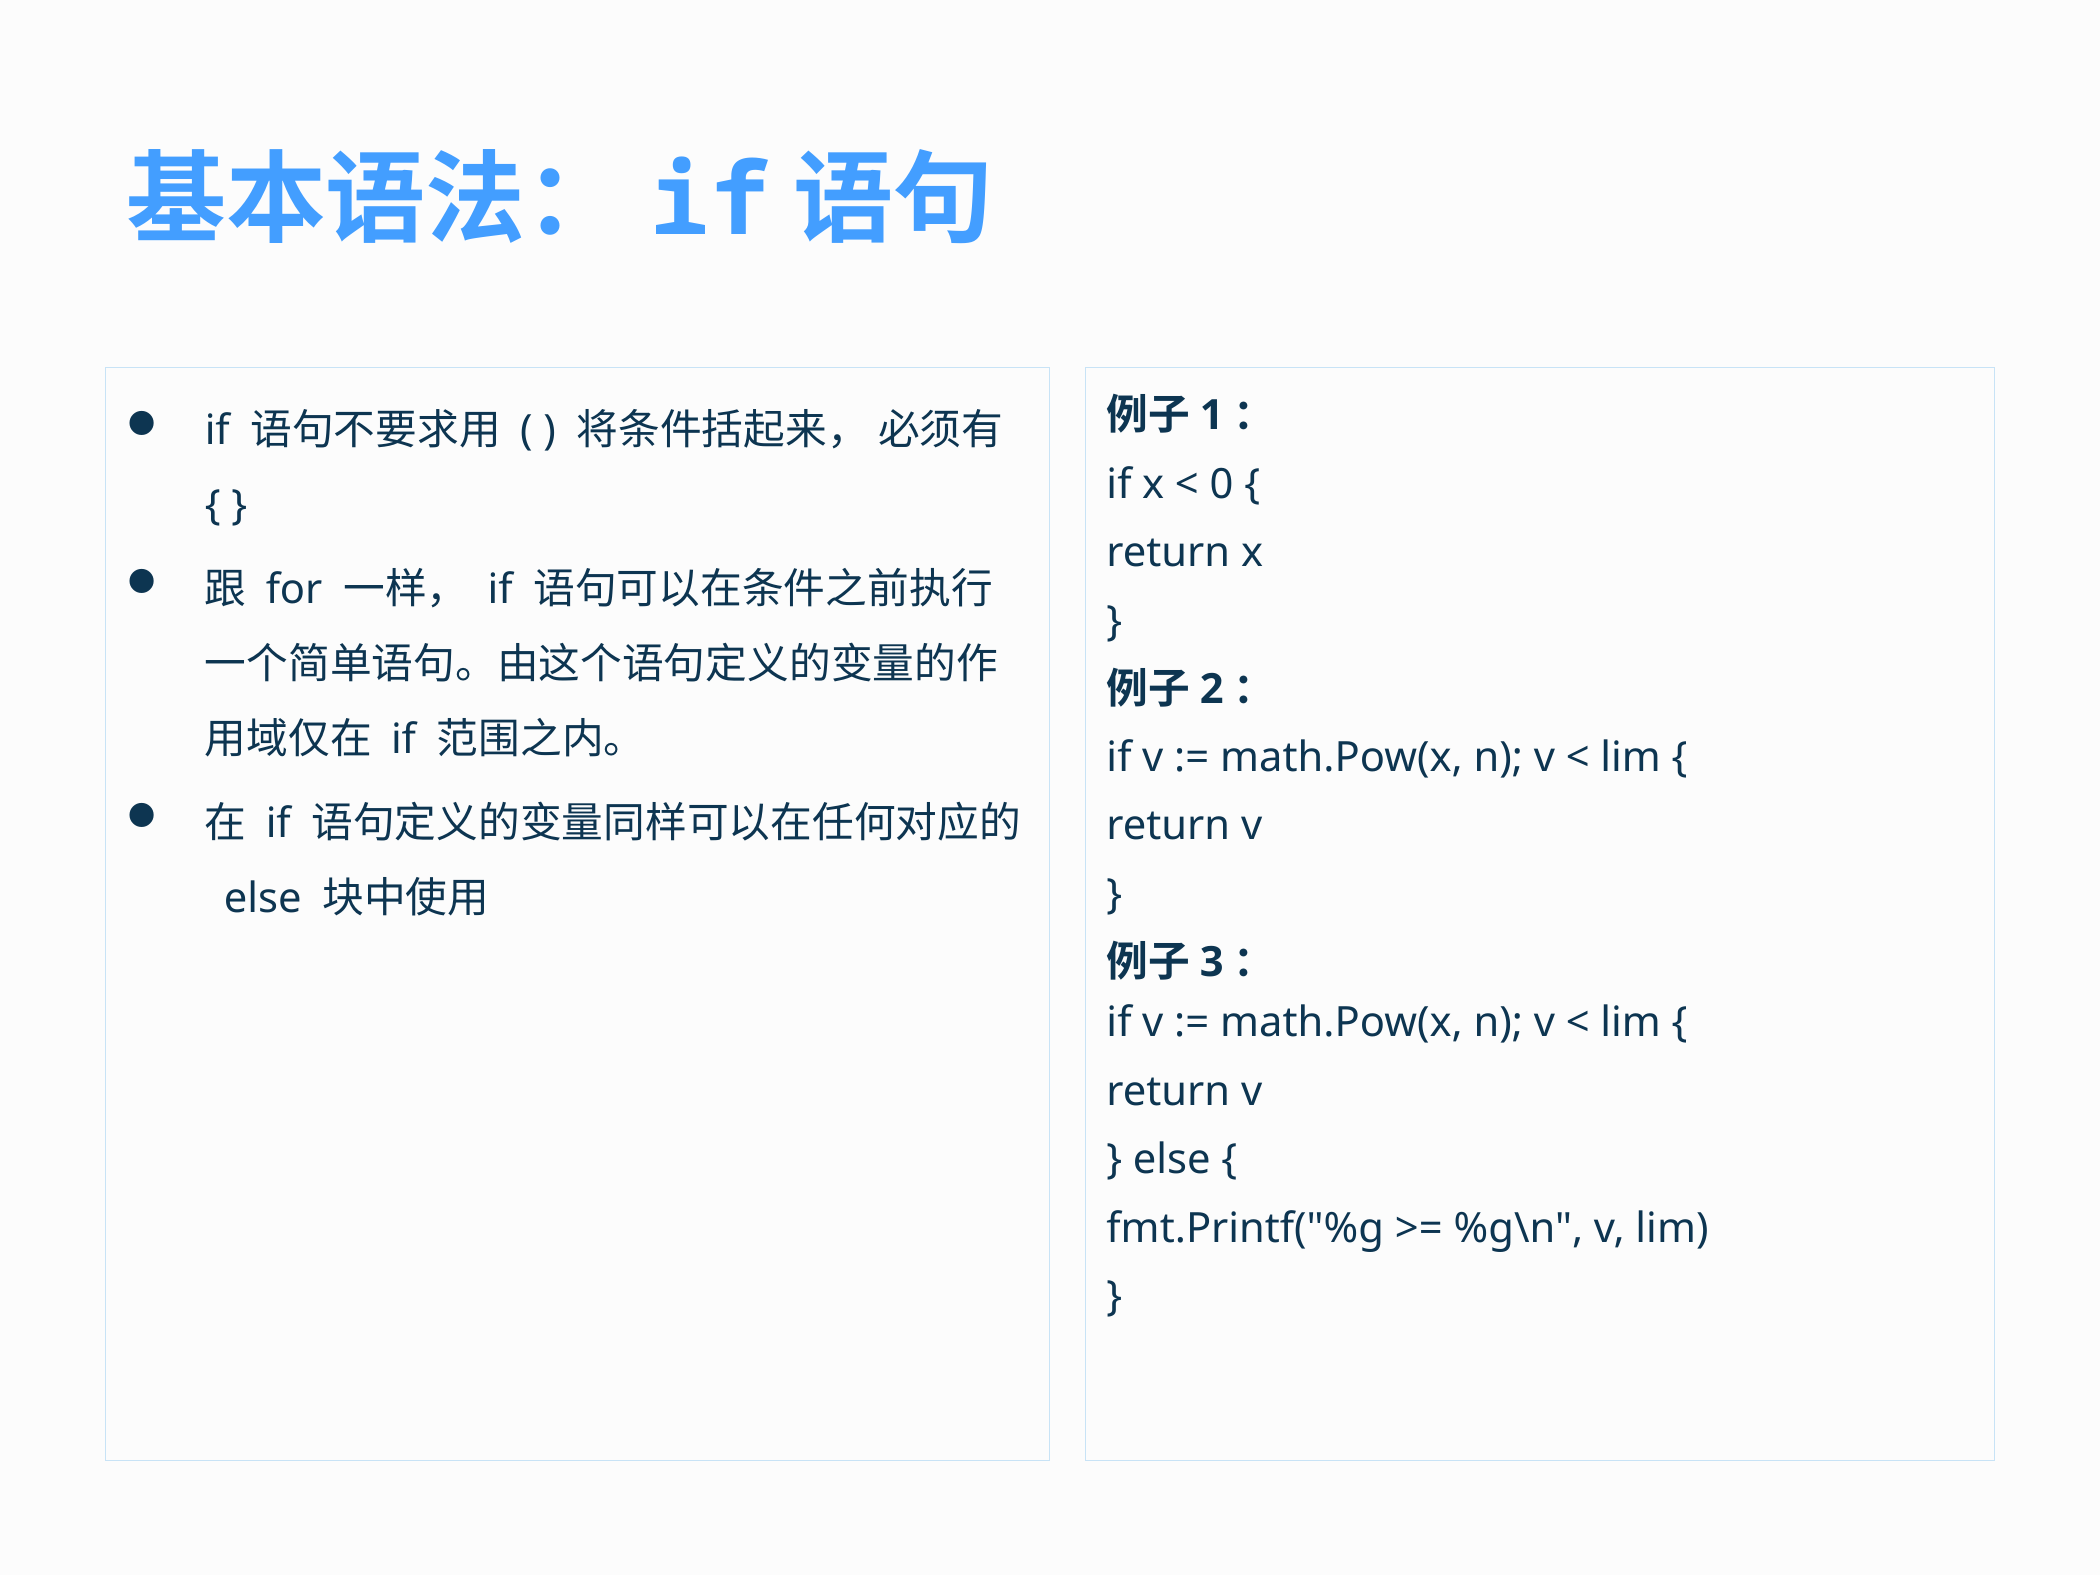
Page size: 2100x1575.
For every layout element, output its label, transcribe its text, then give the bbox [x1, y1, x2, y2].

text_box 例子1： if x < 0 { return x } 例子2： if v := math.Pow(x, n); v < lim { return v } 例子3： if v := math.Pow(x, n); v < lim { return v } else { fmt.Printf("%g >= %g\n", v, lim) } [1085, 367, 1995, 1461]
title 基本语法：if语句 [105, 63, 1995, 326]
list if 语句不要求用 ( ) 将条件括起来， 必须有{ } 跟 for 一样， if 语句可以在条件之前执行一个简单语句。由这个语句定义的变量的作用域仅在 if 范围之内。 在 if 语句定义的变量同样可以在任何对应的 else 块中使用 [105, 367, 1050, 1461]
